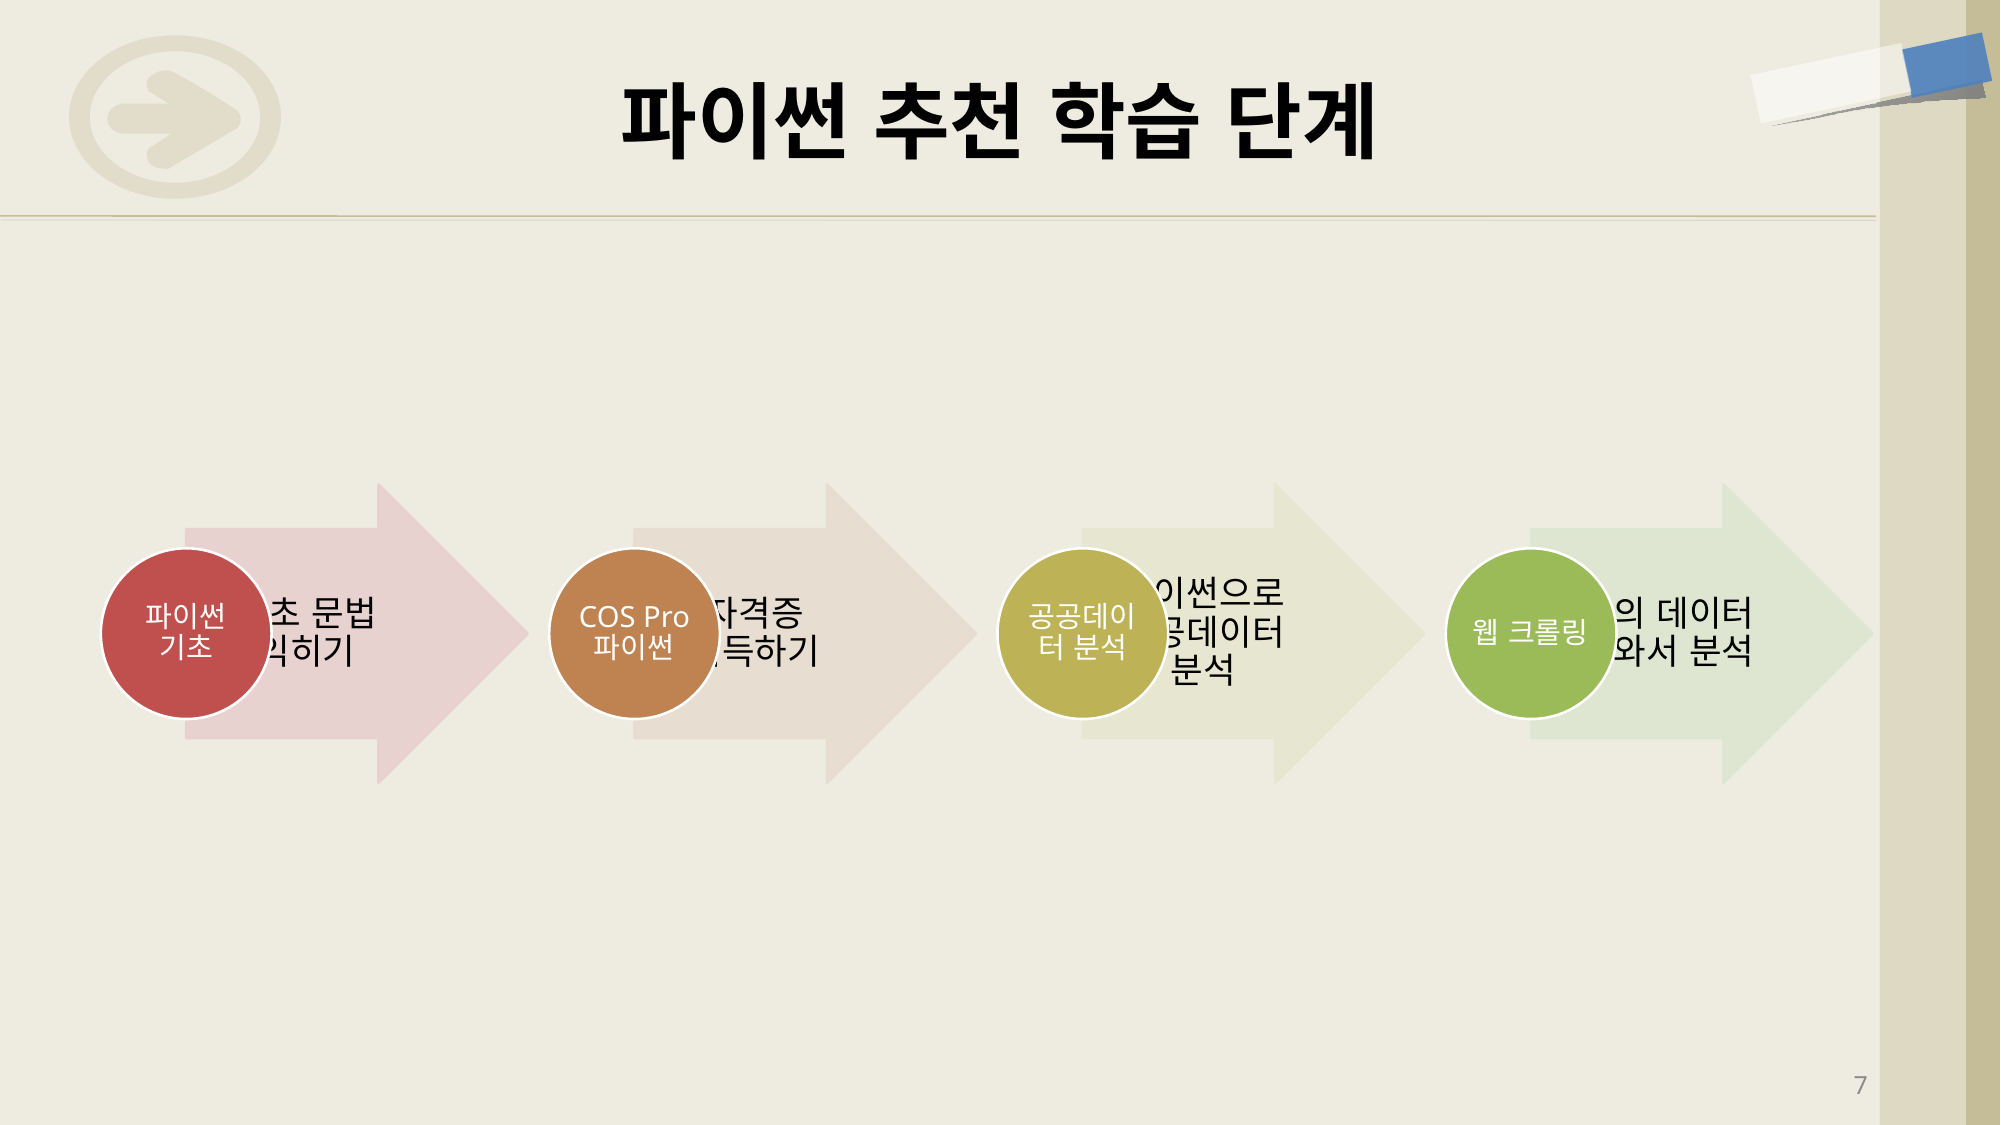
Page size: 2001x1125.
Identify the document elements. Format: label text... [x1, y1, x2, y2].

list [99, 262, 1874, 1006]
title 파이썬 추천 학습 단계 [99, 24, 1900, 213]
slide_number 7 [1416, 1061, 1883, 1112]
